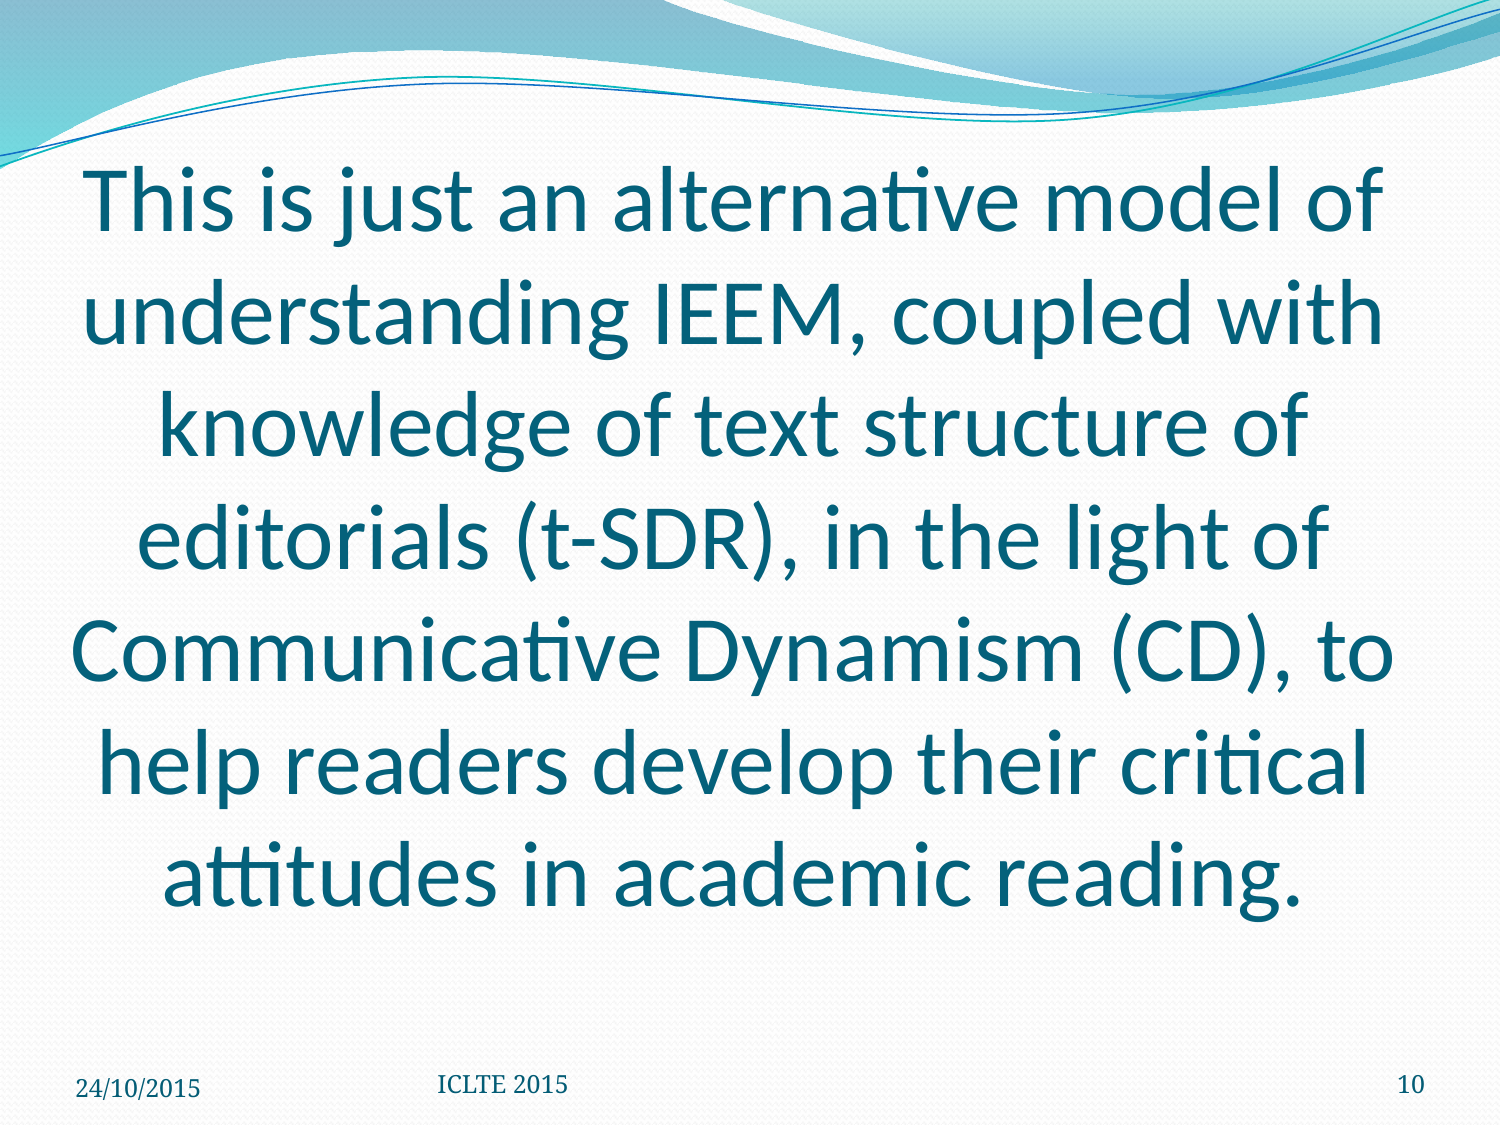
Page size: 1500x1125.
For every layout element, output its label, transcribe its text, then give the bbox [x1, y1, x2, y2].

title This is just an alternative model of understanding IEEM, coupled with knowledge of text structure of editorials (t-SDR), in the light of Communicative Dynamism (CD), to help readers develop their critical attitudes in academic reading. [35, 117, 1433, 926]
footer ICLTE 2015 [437, 1042, 988, 1103]
slide_number 10 [1299, 1042, 1425, 1103]
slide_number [75, 1042, 425, 1103]
